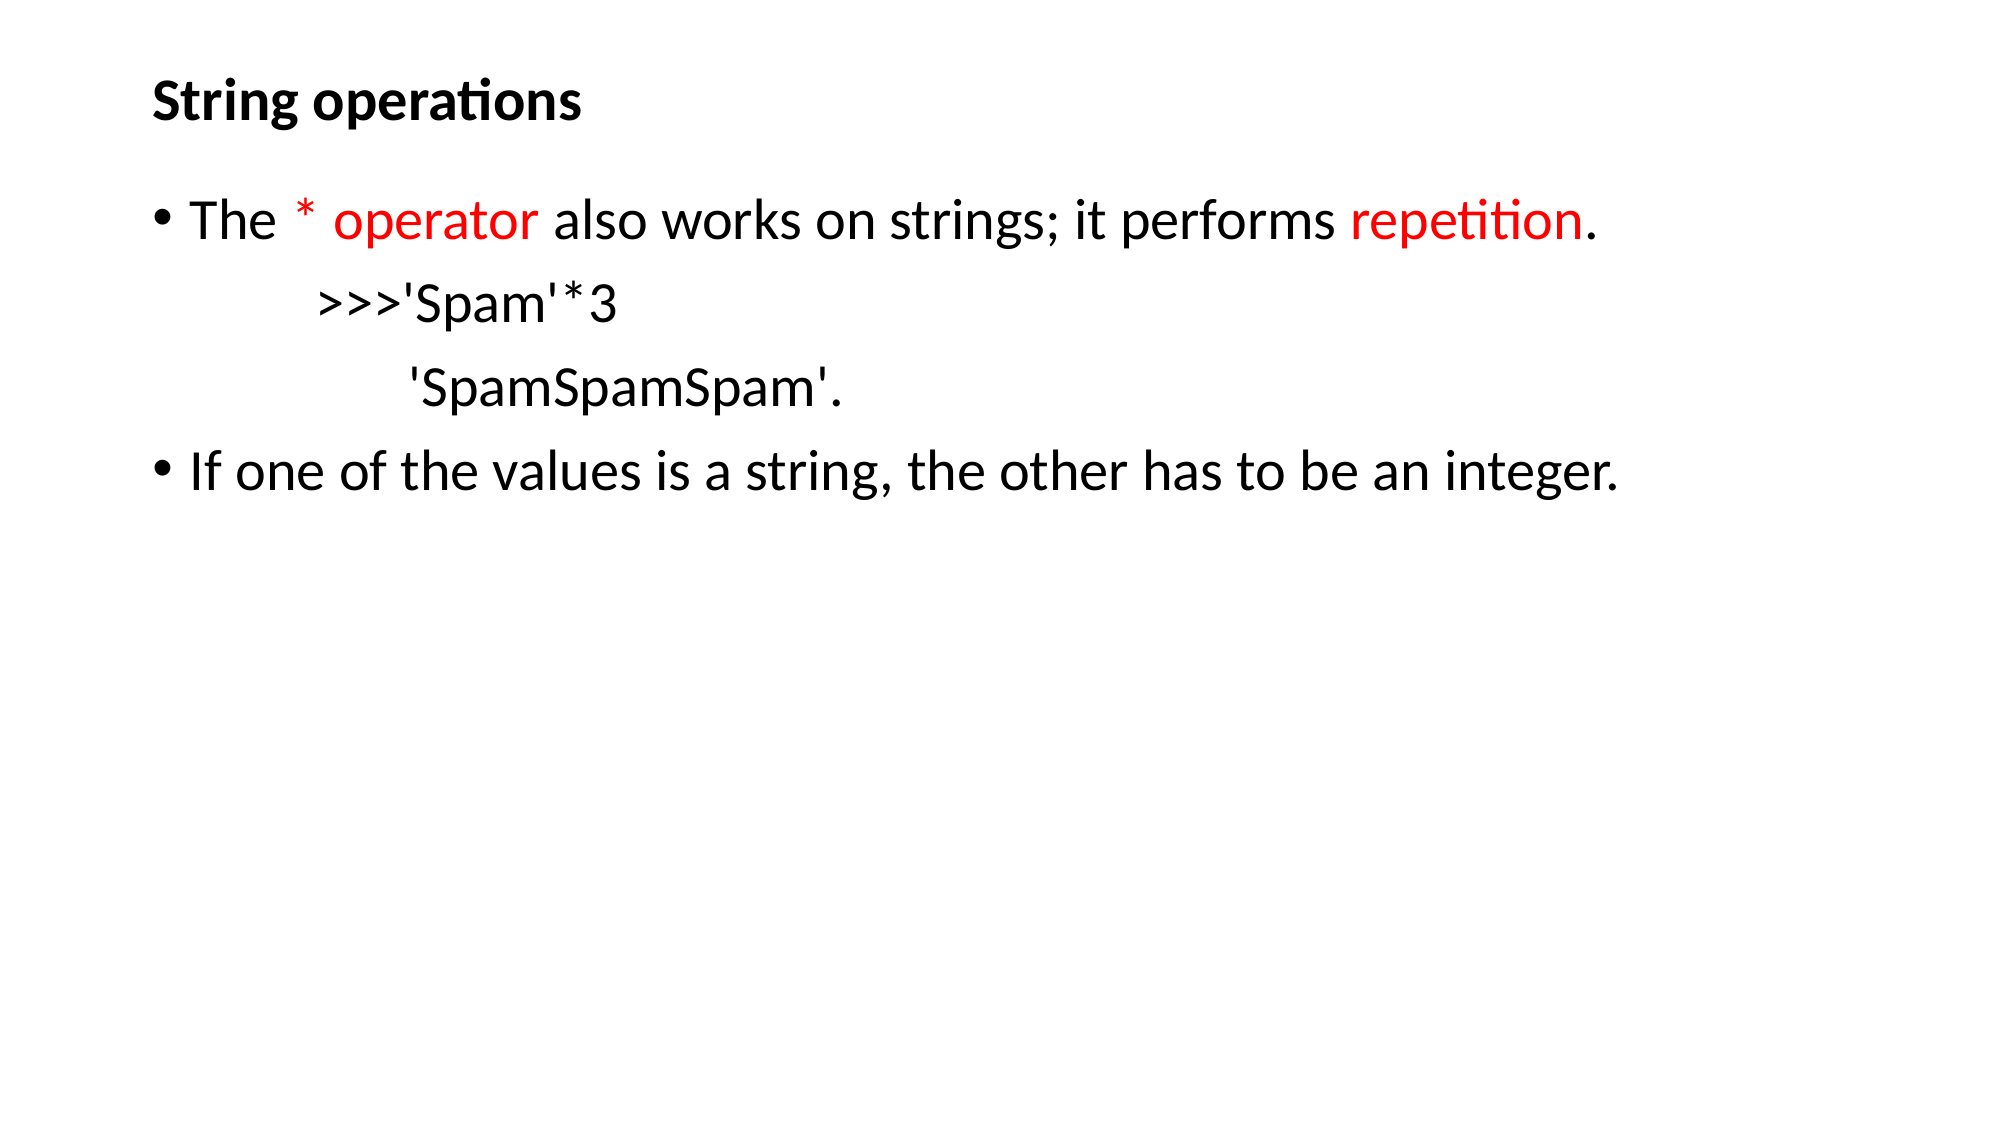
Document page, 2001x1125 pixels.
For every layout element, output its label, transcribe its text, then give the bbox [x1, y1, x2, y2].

title String operations [137, 59, 1863, 141]
list The * operator also works on strings; it performs repetition. >>>'Spam'*3 'SpamSpamSpam'. If one of the values is a string, the other has to be an integer. [137, 181, 1863, 985]
